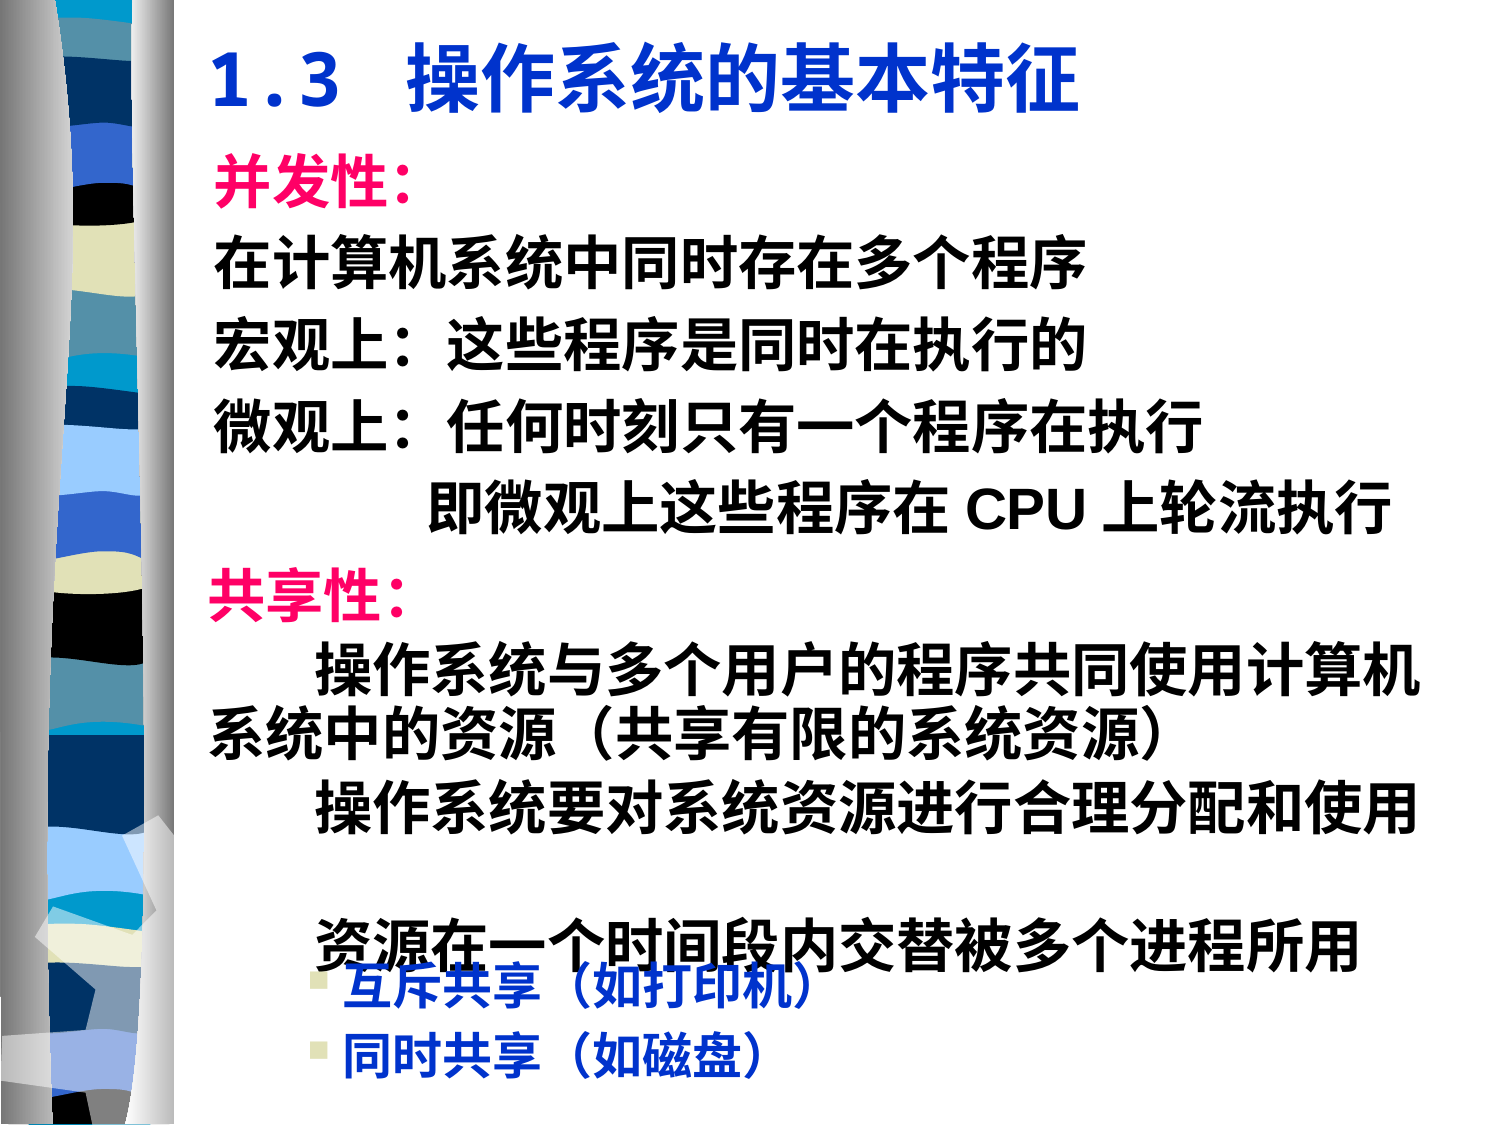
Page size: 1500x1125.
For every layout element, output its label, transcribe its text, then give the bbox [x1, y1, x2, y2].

title 1.3 操作系统的基本特征 [192, 7, 1468, 137]
text_box 共享性： 操作系统与多个用户的程序共同使用计算机系统中的资源（共享有限的系统资源） 操作系统要对系统资源进行合理分配和使用 资源在一个时间段内交替被多个进程所用 [192, 559, 1468, 885]
text_box 互斥共享（如打印机） 同时共享（如磁盘） [292, 947, 1500, 1092]
list 并发性： 在计算机系统中同时存在多个程序 宏观上：这些程序是同时在执行的 微观上：任何时刻只有一个程序在执行 即微观上这些程序在CPU上轮流执行 [123, 137, 1487, 587]
